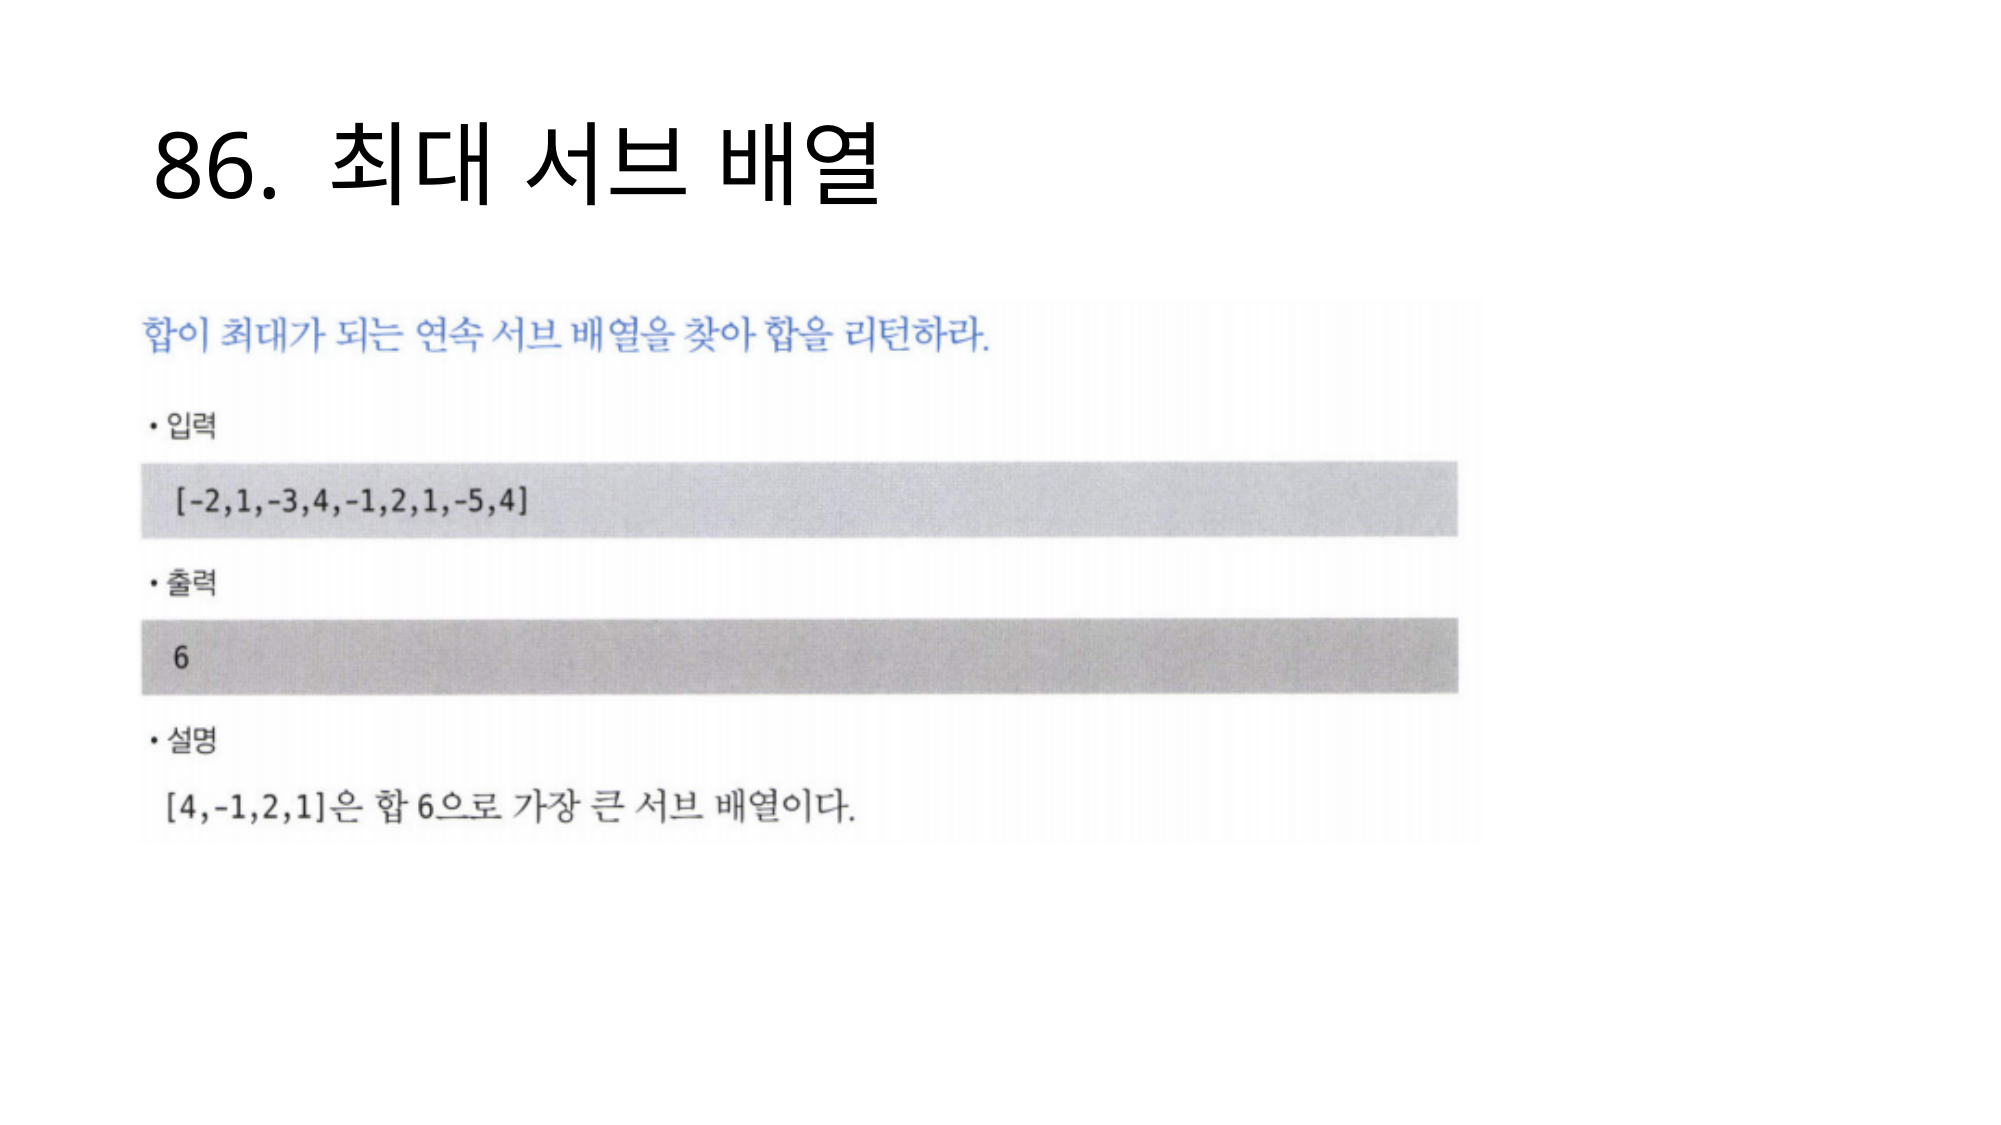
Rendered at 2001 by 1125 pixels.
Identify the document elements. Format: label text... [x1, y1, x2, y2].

picture [137, 299, 1485, 843]
title 86. 최대 서브 배열 [137, 59, 1863, 278]
